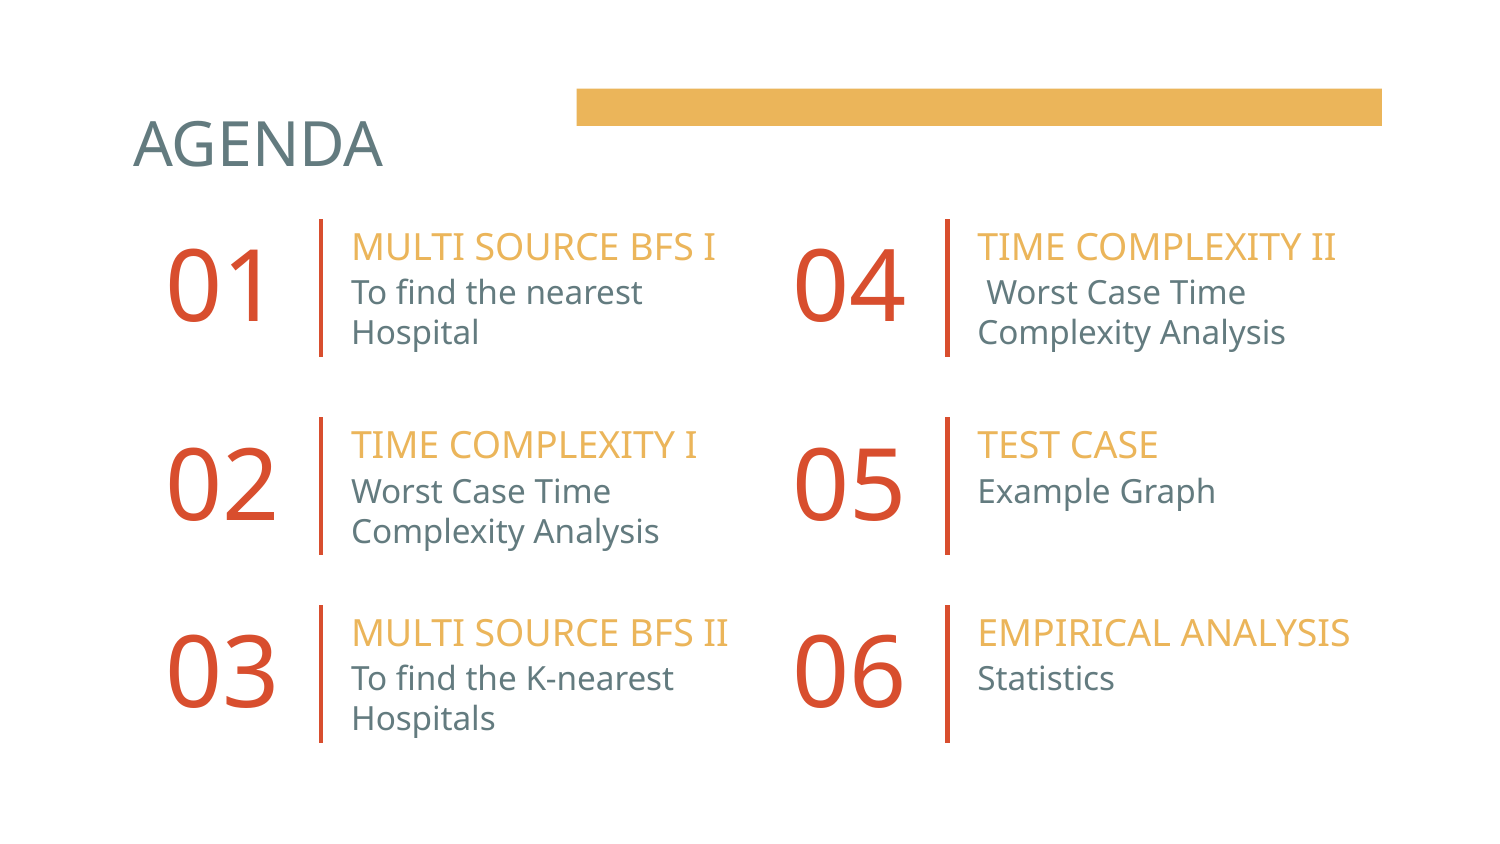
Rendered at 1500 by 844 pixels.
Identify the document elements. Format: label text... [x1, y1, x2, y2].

subtitle Statistics [962, 642, 1338, 743]
subtitle TEST CASE [962, 406, 1377, 462]
text_box [945, 604, 950, 743]
subtitle Worst Case Time Complexity Analysis [335, 454, 711, 556]
subtitle To find the nearest Hospital [335, 256, 711, 357]
text_box [945, 218, 950, 357]
title AGENDA [118, 88, 609, 183]
subtitle Example Graph [962, 454, 1338, 556]
text_box [318, 218, 324, 357]
title 05 [770, 417, 922, 556]
subtitle MULTI SOURCE BFS I [335, 208, 751, 264]
subtitle TIME COMPLEXITY I [335, 406, 751, 462]
subtitle To find the K-nearest Hospitals [335, 642, 711, 743]
subtitle Worst Case Time Complexity Analysis [962, 256, 1338, 357]
title 06 [770, 604, 922, 743]
subtitle EMPIRICAL ANALYSIS [962, 594, 1377, 650]
title 02 [143, 417, 296, 556]
text_box [318, 604, 324, 743]
text_box [318, 417, 324, 556]
title 01 [143, 218, 296, 357]
title 04 [770, 218, 922, 357]
text_box [945, 417, 950, 556]
subtitle TIME COMPLEXITY II [962, 208, 1377, 264]
title 03 [143, 604, 296, 743]
subtitle MULTI SOURCE BFS II [335, 594, 751, 650]
